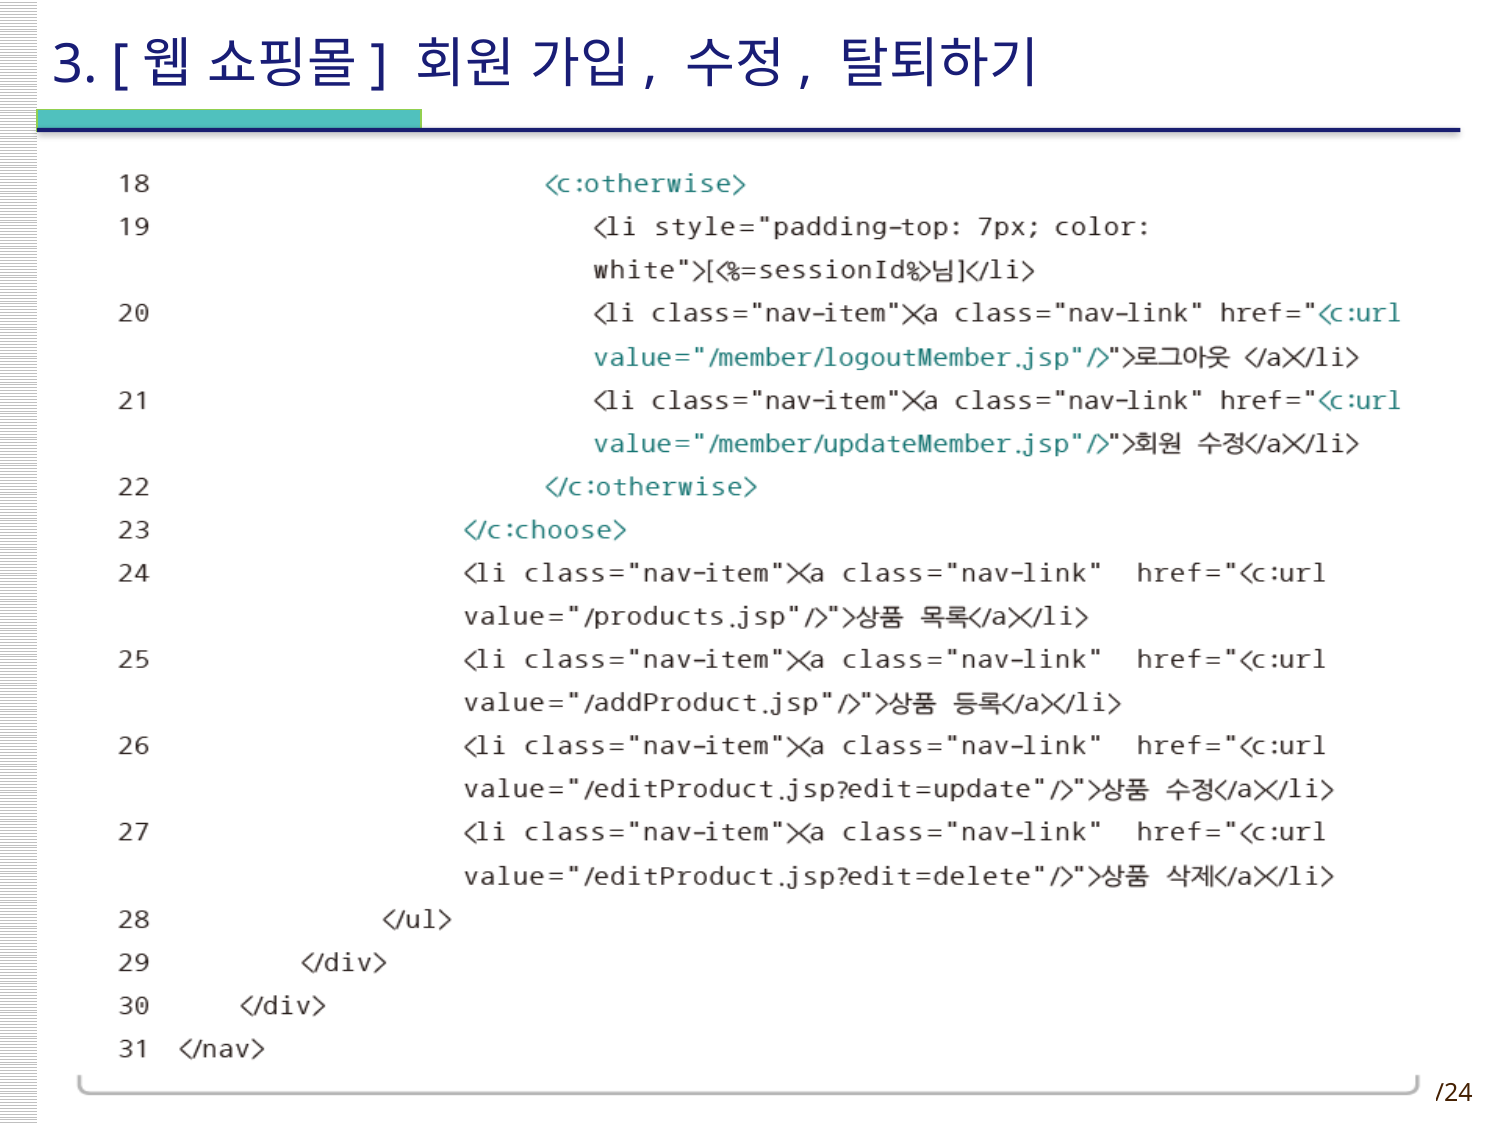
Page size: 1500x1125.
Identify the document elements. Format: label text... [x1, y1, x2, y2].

title 3. [웹 쇼핑몰] 회원 가입, 수정, 탈퇴하기 [37, 13, 1278, 109]
picture [64, 172, 1436, 1102]
